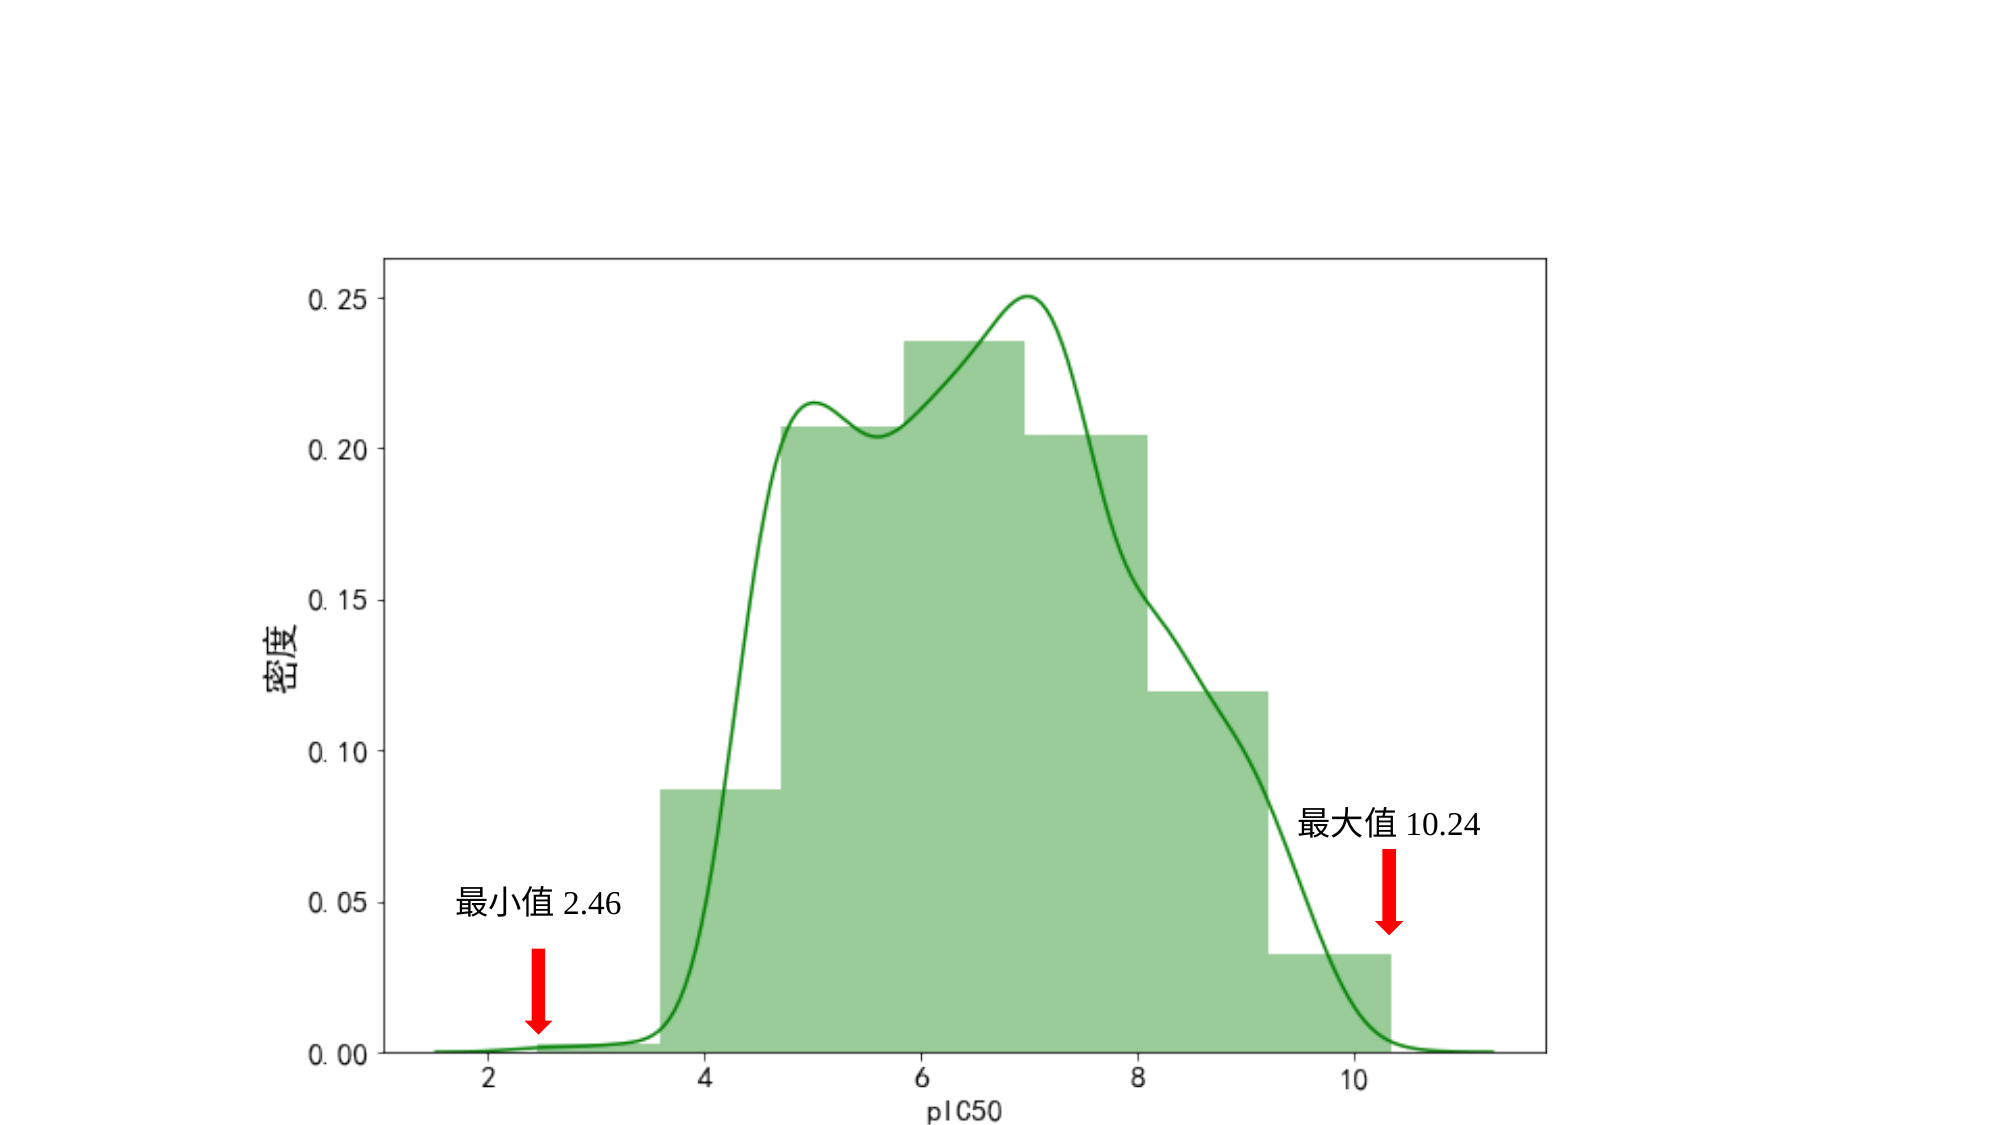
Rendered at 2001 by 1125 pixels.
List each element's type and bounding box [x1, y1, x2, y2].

text_box [196, 133, 1696, 1125]
